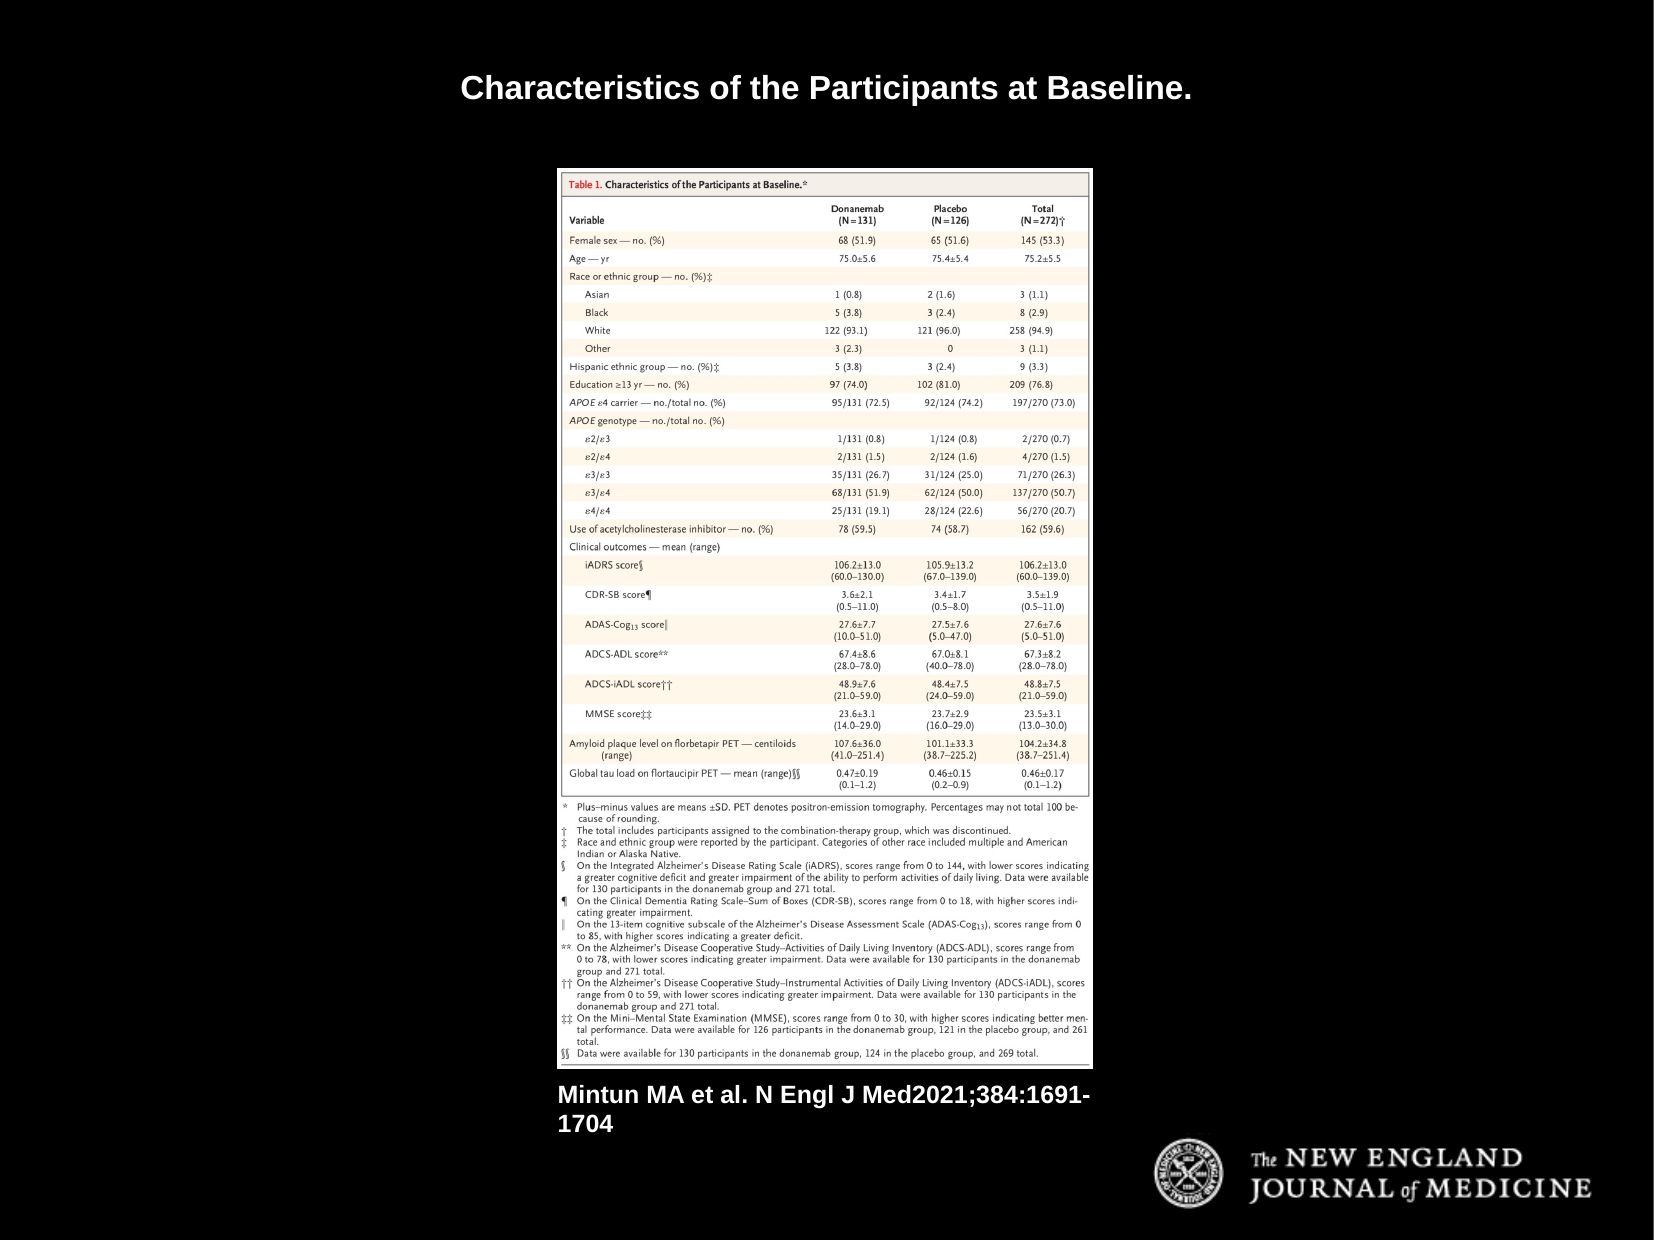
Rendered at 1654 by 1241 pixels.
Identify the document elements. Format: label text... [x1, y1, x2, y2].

picture [1141, 1133, 1606, 1213]
text_box Characteristics of the Participants at Baseline. [58, 69, 1596, 108]
text_box Mintun MA et al. N Engl J Med2021;384:1691-1704 [557, 1079, 1093, 1138]
picture [557, 168, 1093, 1069]
